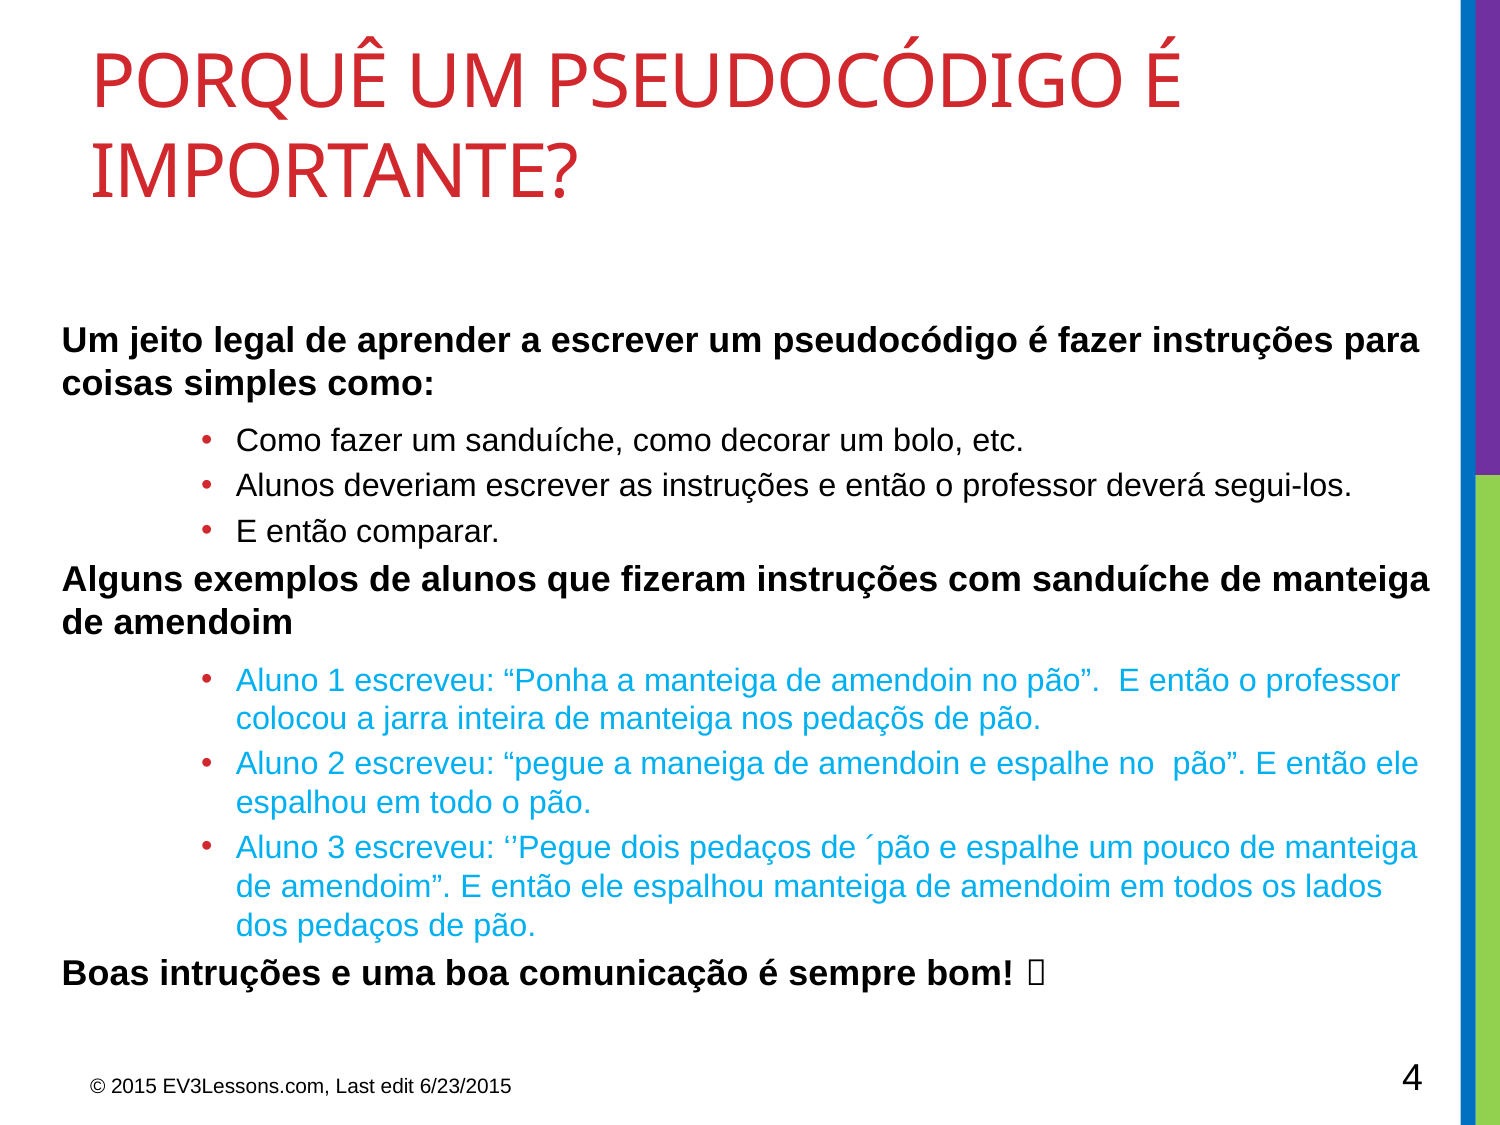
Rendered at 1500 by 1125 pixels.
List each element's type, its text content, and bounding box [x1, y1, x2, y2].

slide_number 4 [1387, 1045, 1491, 1106]
footer © 2015 EV3Lessons.com, Last edit 6/23/2015 [75, 1065, 638, 1112]
list Um jeito legal de aprender a escrever um pseudocódigo é fazer instruções para coisas simples como: Como fazer um sanduíche, como decorar um bolo, etc. Alunos deveriam escrever as instruções e então o professor deverá segui-los. E então comparar. Alguns exemplos de alunos que fizeram instruções com sanduíche de manteiga de amendoim Aluno 1 escreveu: “Ponha a manteiga de amendoin no pão”. E então o professor colocou a jarra inteira de manteiga nos pedaçõs de pão. Aluno 2 escreveu: “pegue a maneiga de amendoin e espalhe no pão”. E então ele espalhou em todo o pão. Aluno 3 escreveu: ‘’Pegue dois pedaços de ´pão e espalhe um pouco de manteiga de amendoim”. E então ele espalhou manteiga de amendoim em todos os lados dos pedaços de pão. Boas intruções e uma boa comunicação é sempre bom!  [46, 308, 1454, 1005]
title Porquê um Pseudocódigo é Importante? [75, 25, 1428, 250]
